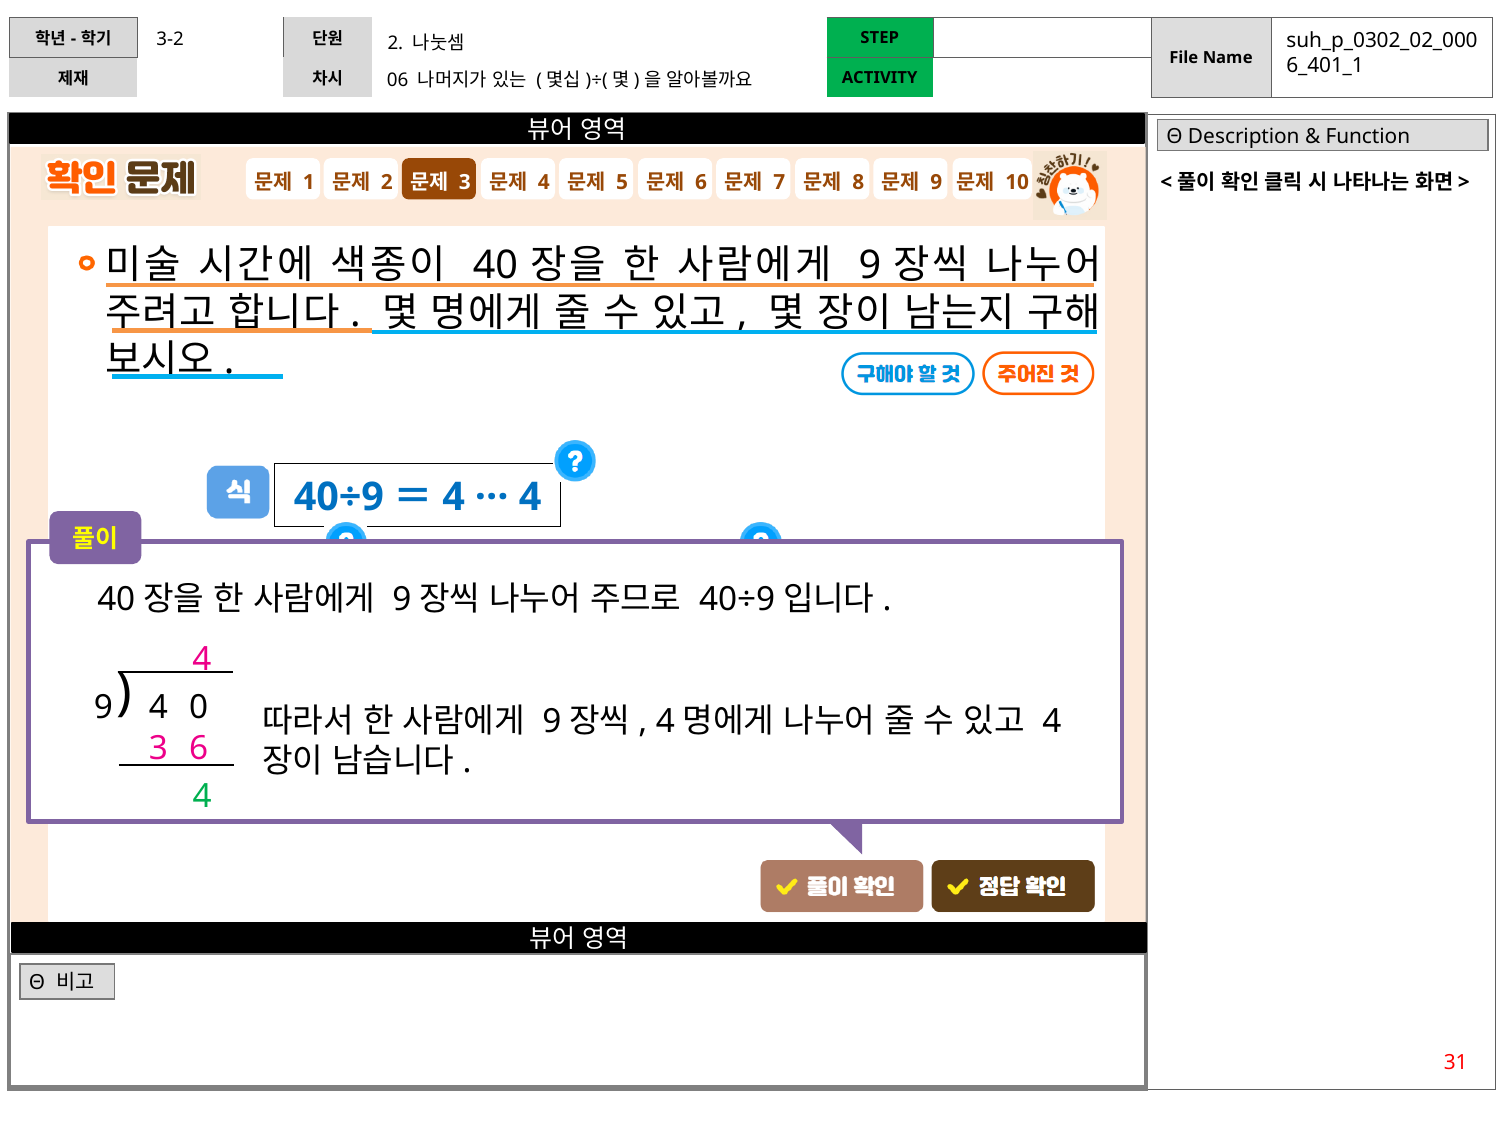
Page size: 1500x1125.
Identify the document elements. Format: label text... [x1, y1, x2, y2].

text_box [28, 510, 1123, 855]
text_box 문제 8 [819, 148, 898, 202]
text_box <풀이 확인 클릭 시 나타나는 화면> [1145, 160, 1500, 201]
picture [41, 154, 201, 200]
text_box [38, 609, 249, 816]
picture [76, 252, 96, 274]
text_box 문제 10 [977, 148, 1052, 202]
picture [206, 460, 273, 510]
text_box 40÷9＝4 ··· 4 [276, 463, 561, 509]
text_box 문제 2 [349, 148, 427, 202]
text_box 06 나머지가 있는 (몇십)÷(몇)을 알아볼까요 [372, 60, 821, 96]
text_box 3-2 [141, 18, 284, 55]
text_box 미술 시간에 색종이 40장을 한 사람에게 9장씩 나누어 주려고 합니다. 몇 명에게 줄 수 있고, 몇 장이 남는지 구해 보시오. [90, 231, 1117, 389]
picture [838, 349, 977, 397]
text_box 2. 나눗셈 [372, 23, 828, 48]
picture [552, 439, 596, 482]
text_box suh_p_0302_02_0006_401_1 [1271, 18, 1500, 84]
text_box 문제 3 [427, 148, 505, 202]
text_box 문제 5 [584, 148, 662, 202]
table_header Θ Description & Function [1158, 120, 1487, 150]
text_box 문제 1 [239, 148, 349, 202]
text_box 문제 6 [662, 148, 741, 202]
text_box 문제 4 [505, 148, 584, 202]
picture [758, 857, 925, 914]
picture [981, 349, 1095, 398]
picture [930, 857, 1097, 913]
text_box 문제 7 [741, 148, 819, 202]
text_box 문제 9 [898, 148, 977, 202]
picture [1033, 151, 1107, 220]
